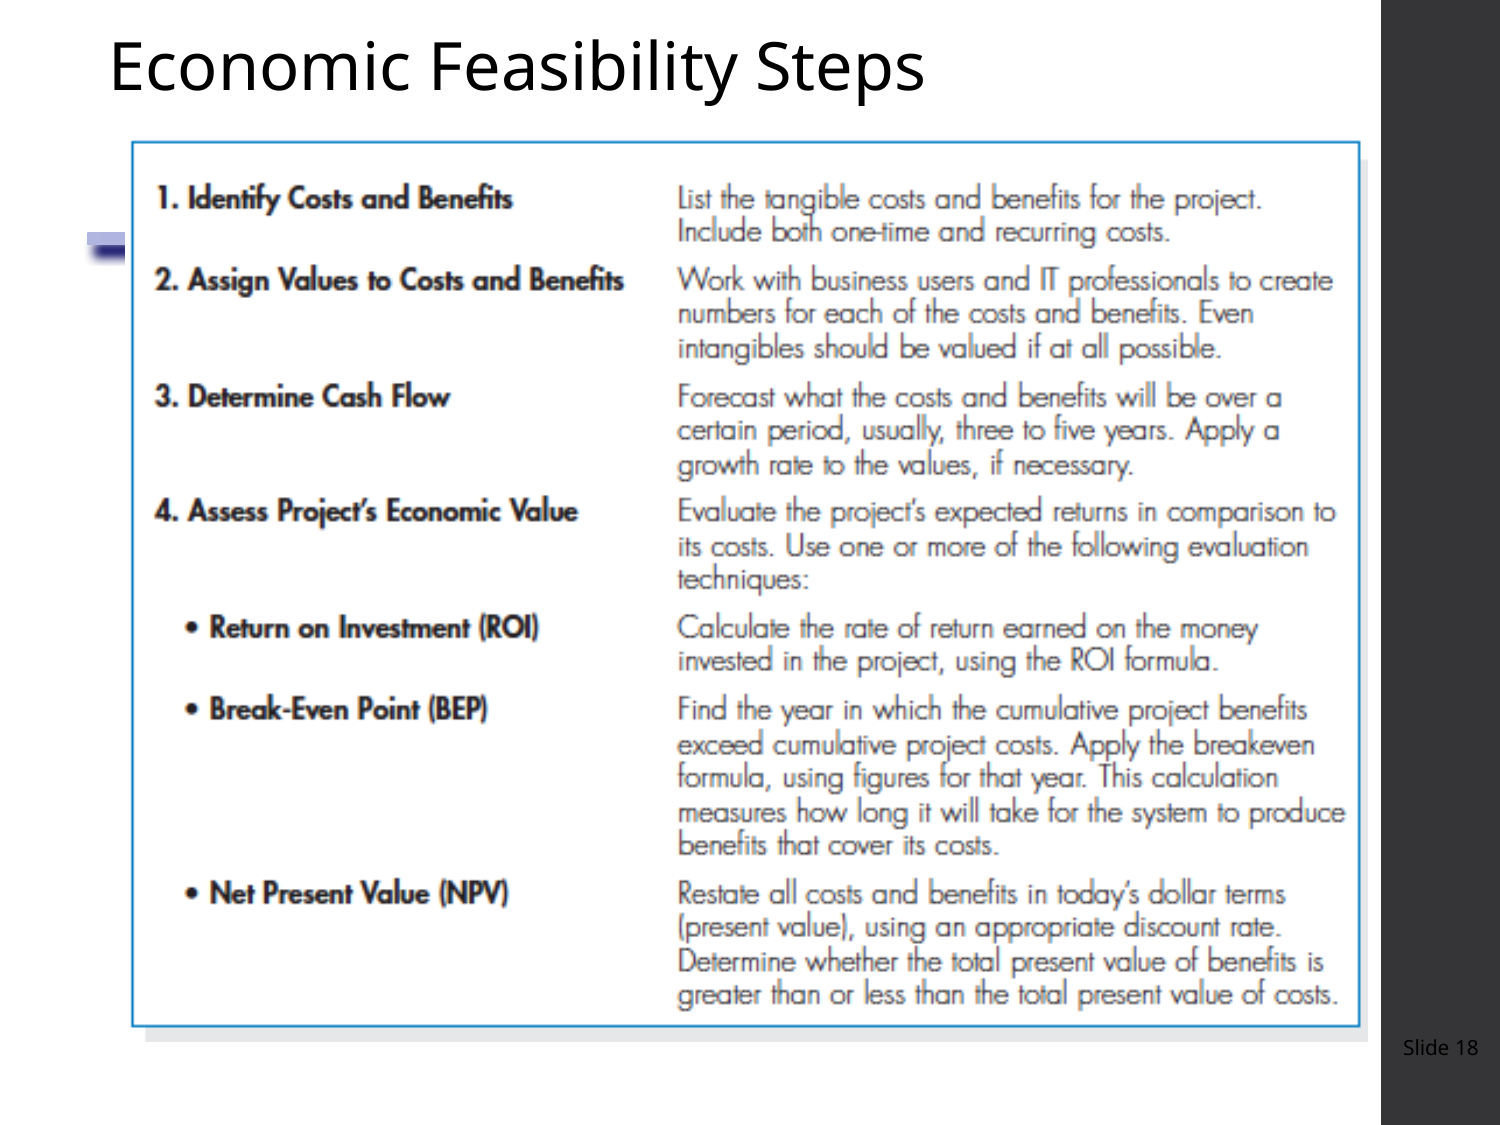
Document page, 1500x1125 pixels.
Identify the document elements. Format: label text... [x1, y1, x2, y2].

title Economic Feasibility Steps [93, 24, 1369, 113]
picture [124, 137, 1368, 1042]
text_box Slide ‹#› [1384, 1012, 1498, 1110]
